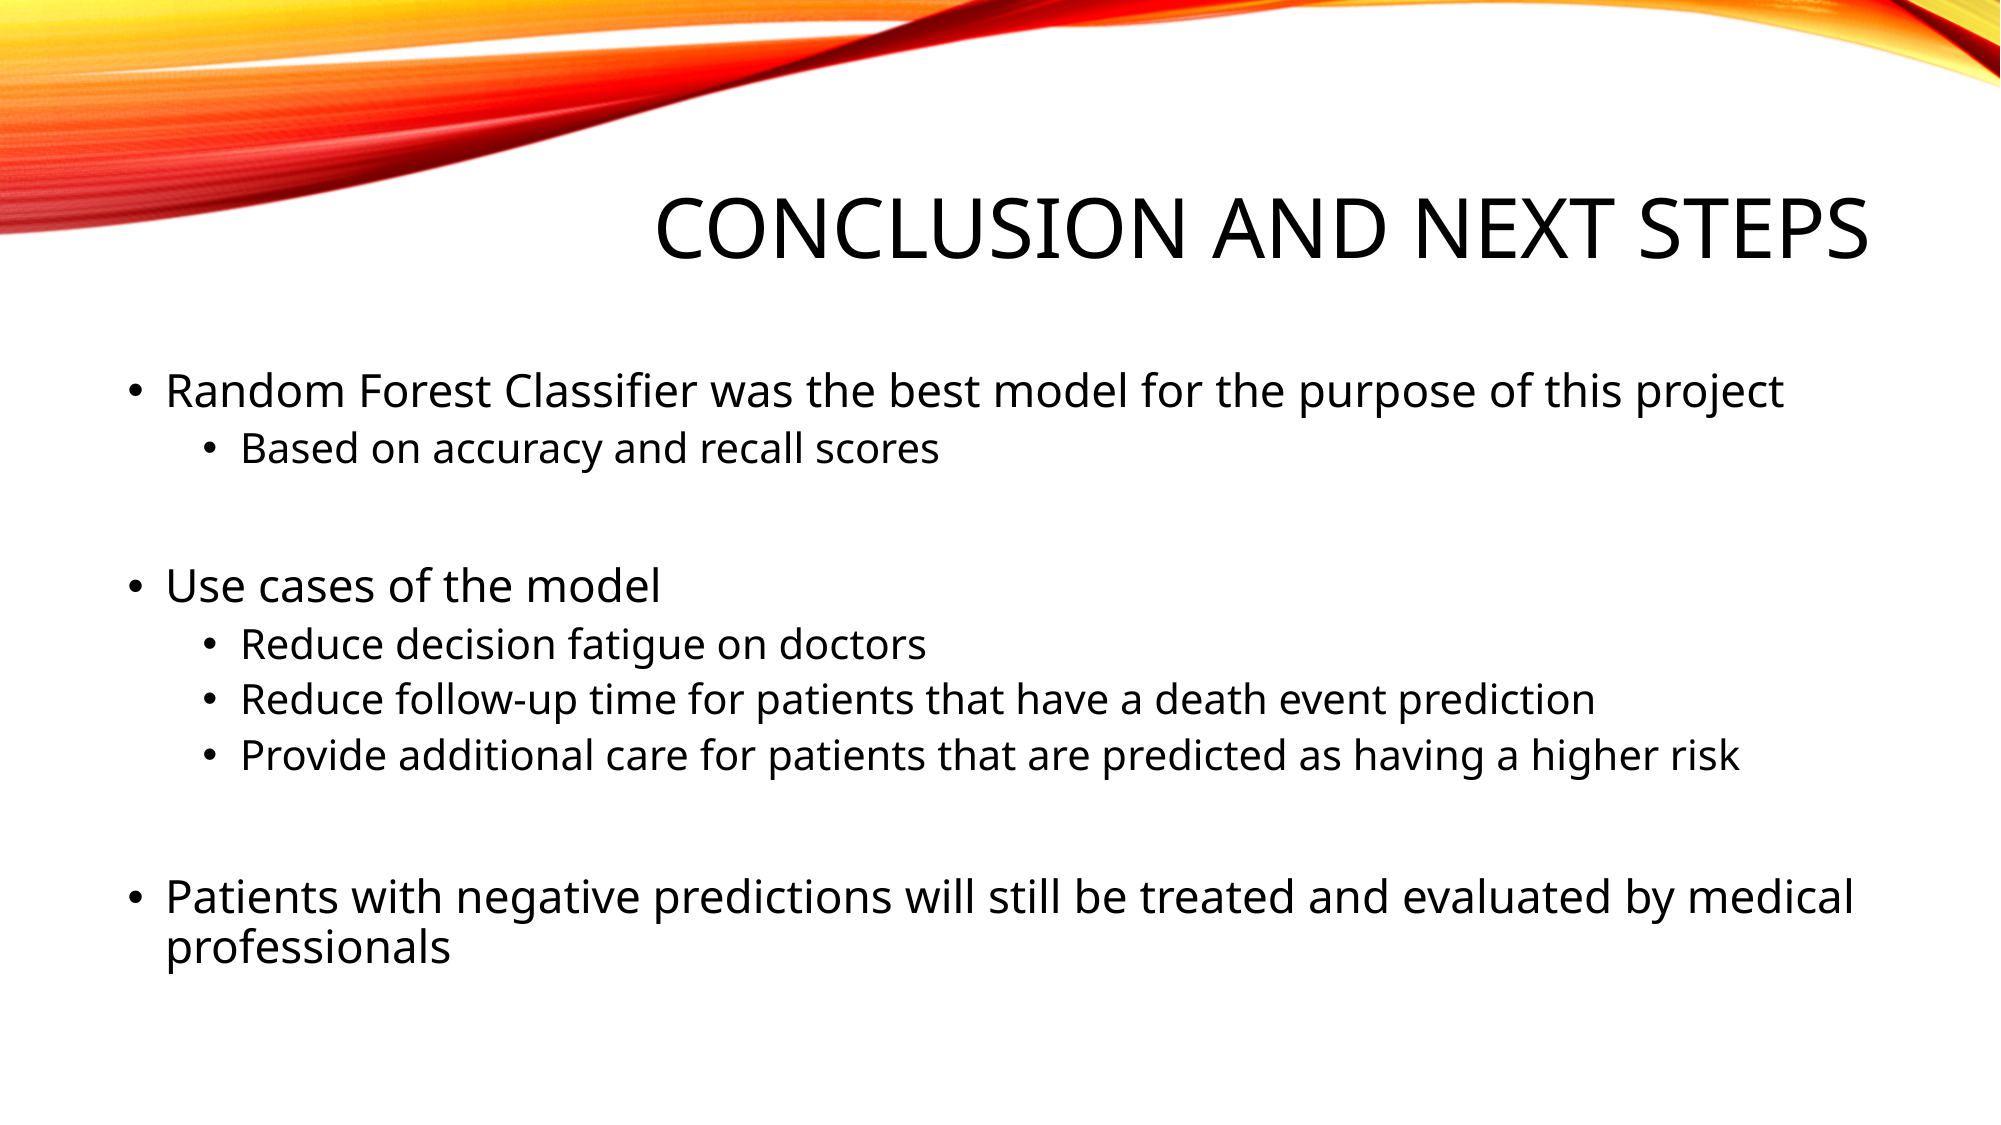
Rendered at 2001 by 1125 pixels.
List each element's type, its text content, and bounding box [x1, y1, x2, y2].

list Random Forest Classifier was the best model for the purpose of this project Based on accuracy and recall scores Use cases of the model Reduce decision fatigue on doctors Reduce follow-up time for patients that have a death event prediction Provide additional care for patients that are predicted as having a higher risk Patients with negative predictions will still be treated and evaluated by medical professionals [112, 360, 1888, 1021]
picture [0, 0, 2000, 237]
title Conclusion and next steps [474, 125, 1888, 338]
